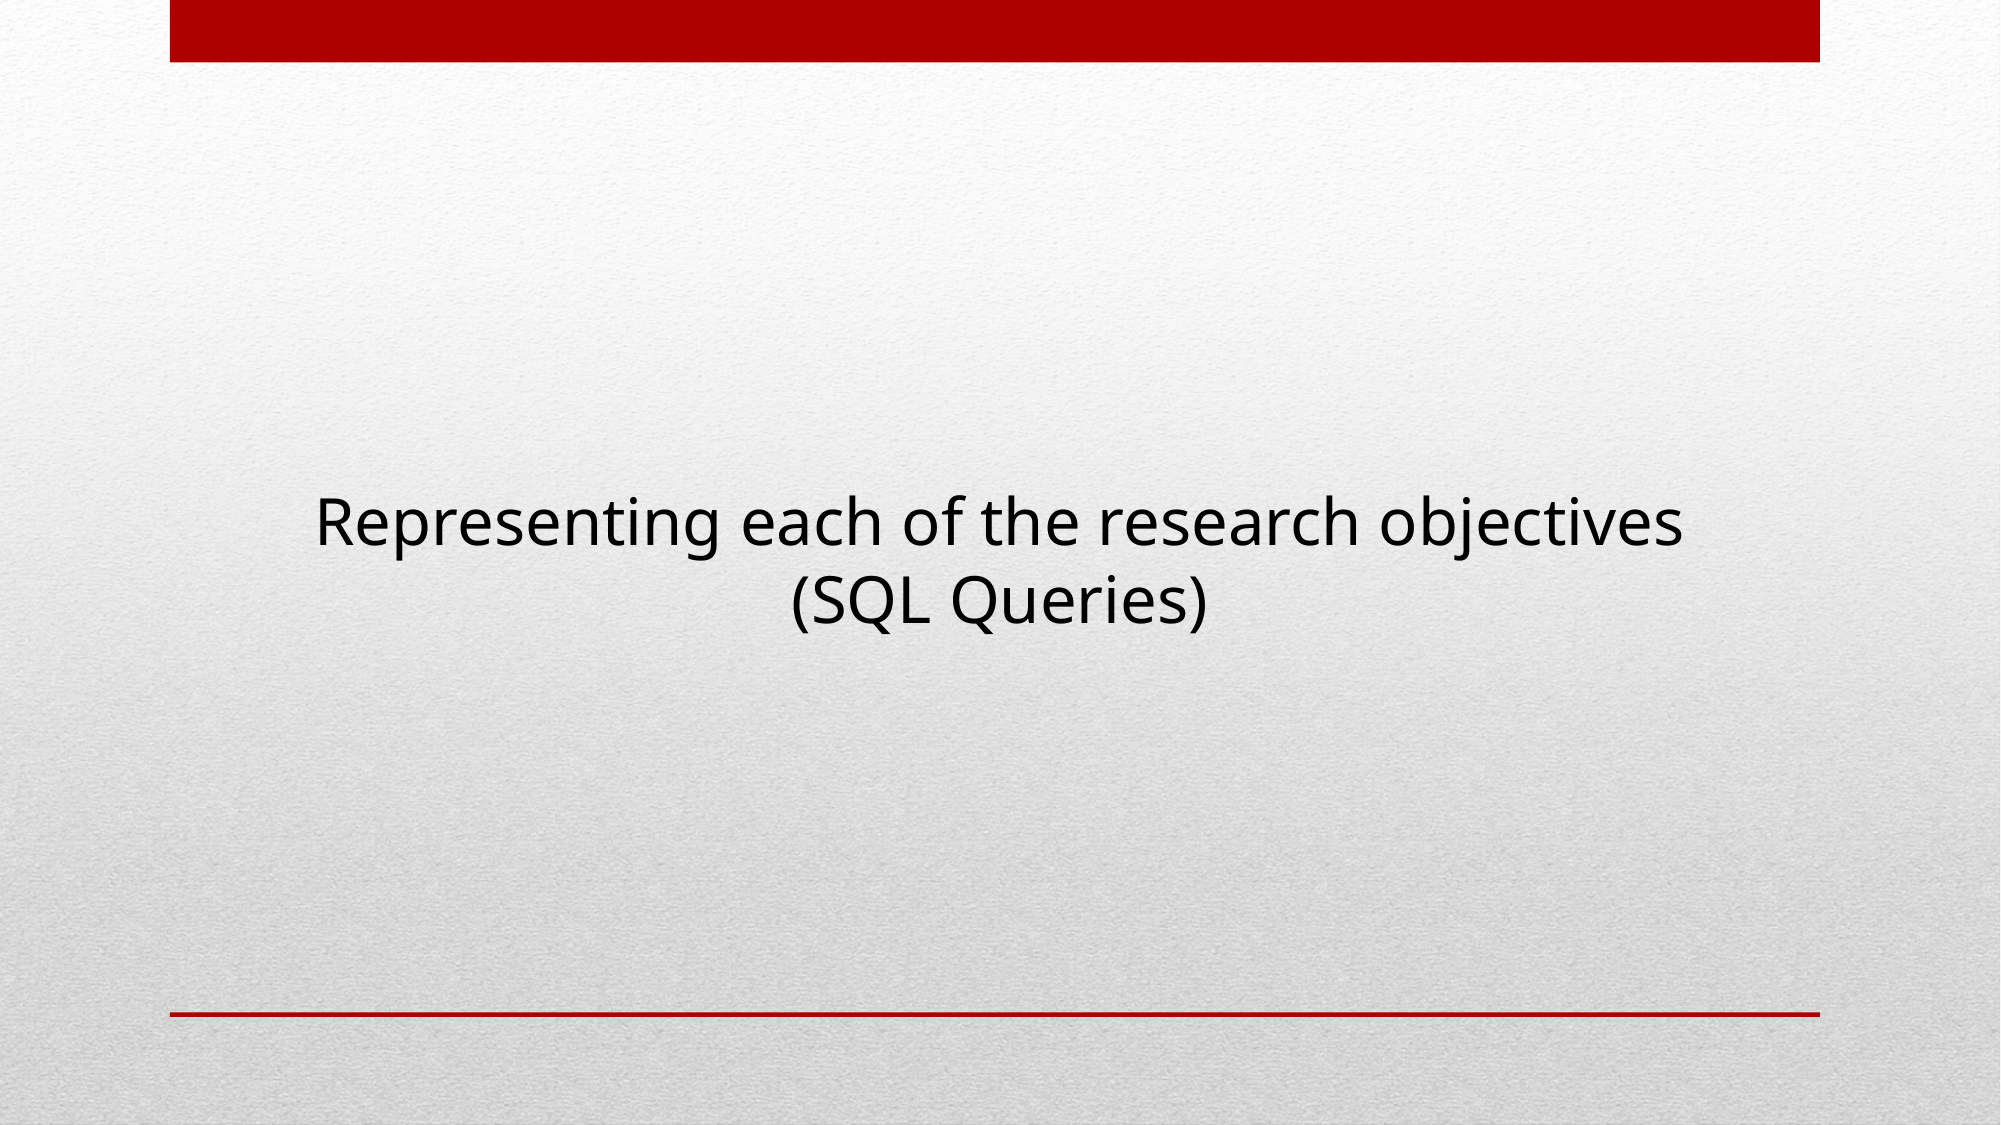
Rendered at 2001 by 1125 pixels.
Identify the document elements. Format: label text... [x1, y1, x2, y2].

title Representing each of the research objectives (SQL Queries) [294, 399, 1706, 645]
